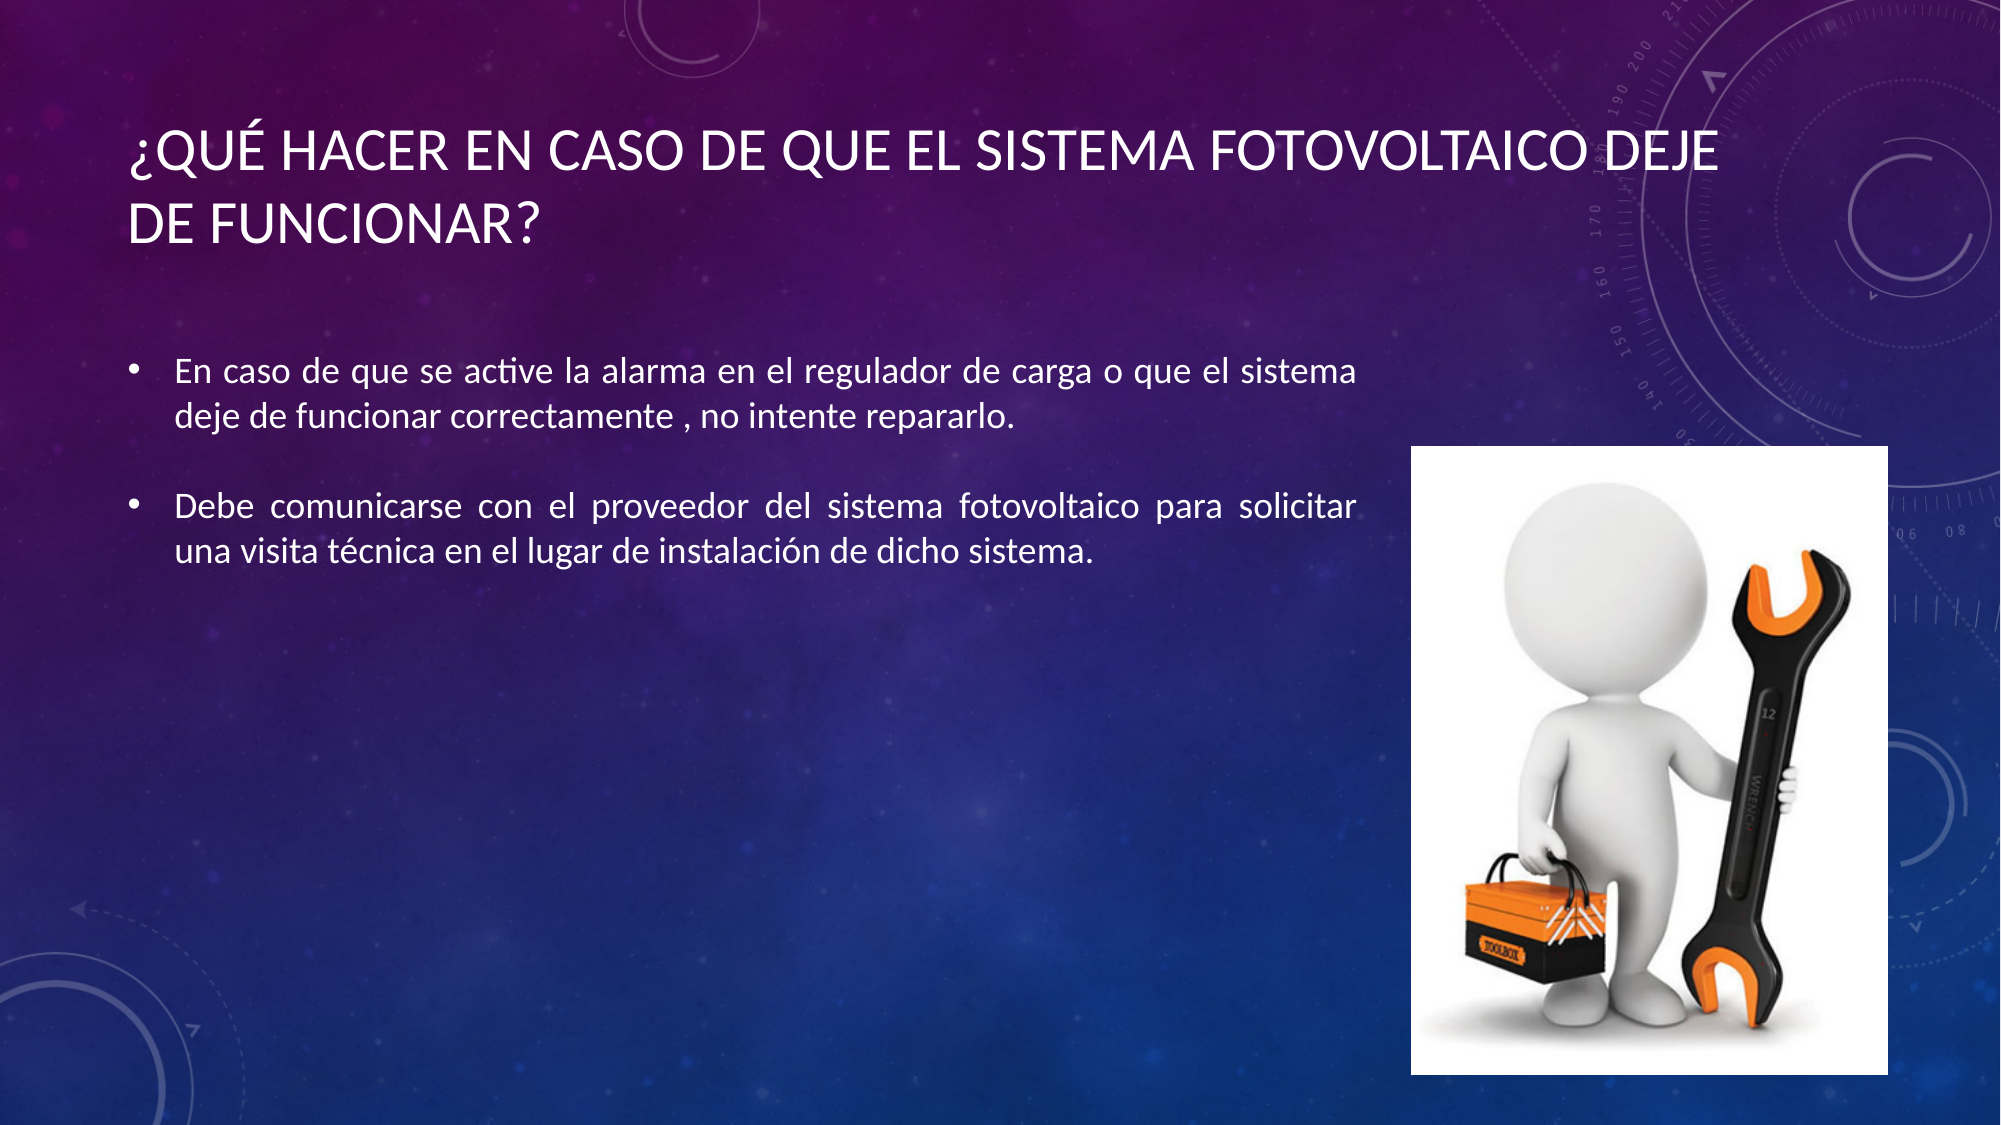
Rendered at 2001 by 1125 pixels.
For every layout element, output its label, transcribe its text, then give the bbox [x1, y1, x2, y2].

picture [0, 0, 2001, 1125]
title ¿QUÉ HACER EN CASO DE QUE EL SISTEMA FOTOVOLTAICO DEJE DE FUNCIONAR? [112, 99, 1775, 339]
text_box En caso de que se active la alarma en el regulador de carga o que el sistema deje de funcionar correctamente , no intente repararlo. Debe comunicarse con el proveedor del sistema fotovoltaico para solicitar una visita técnica en el lugar de instalación de dicho sistema. [112, 338, 1374, 579]
